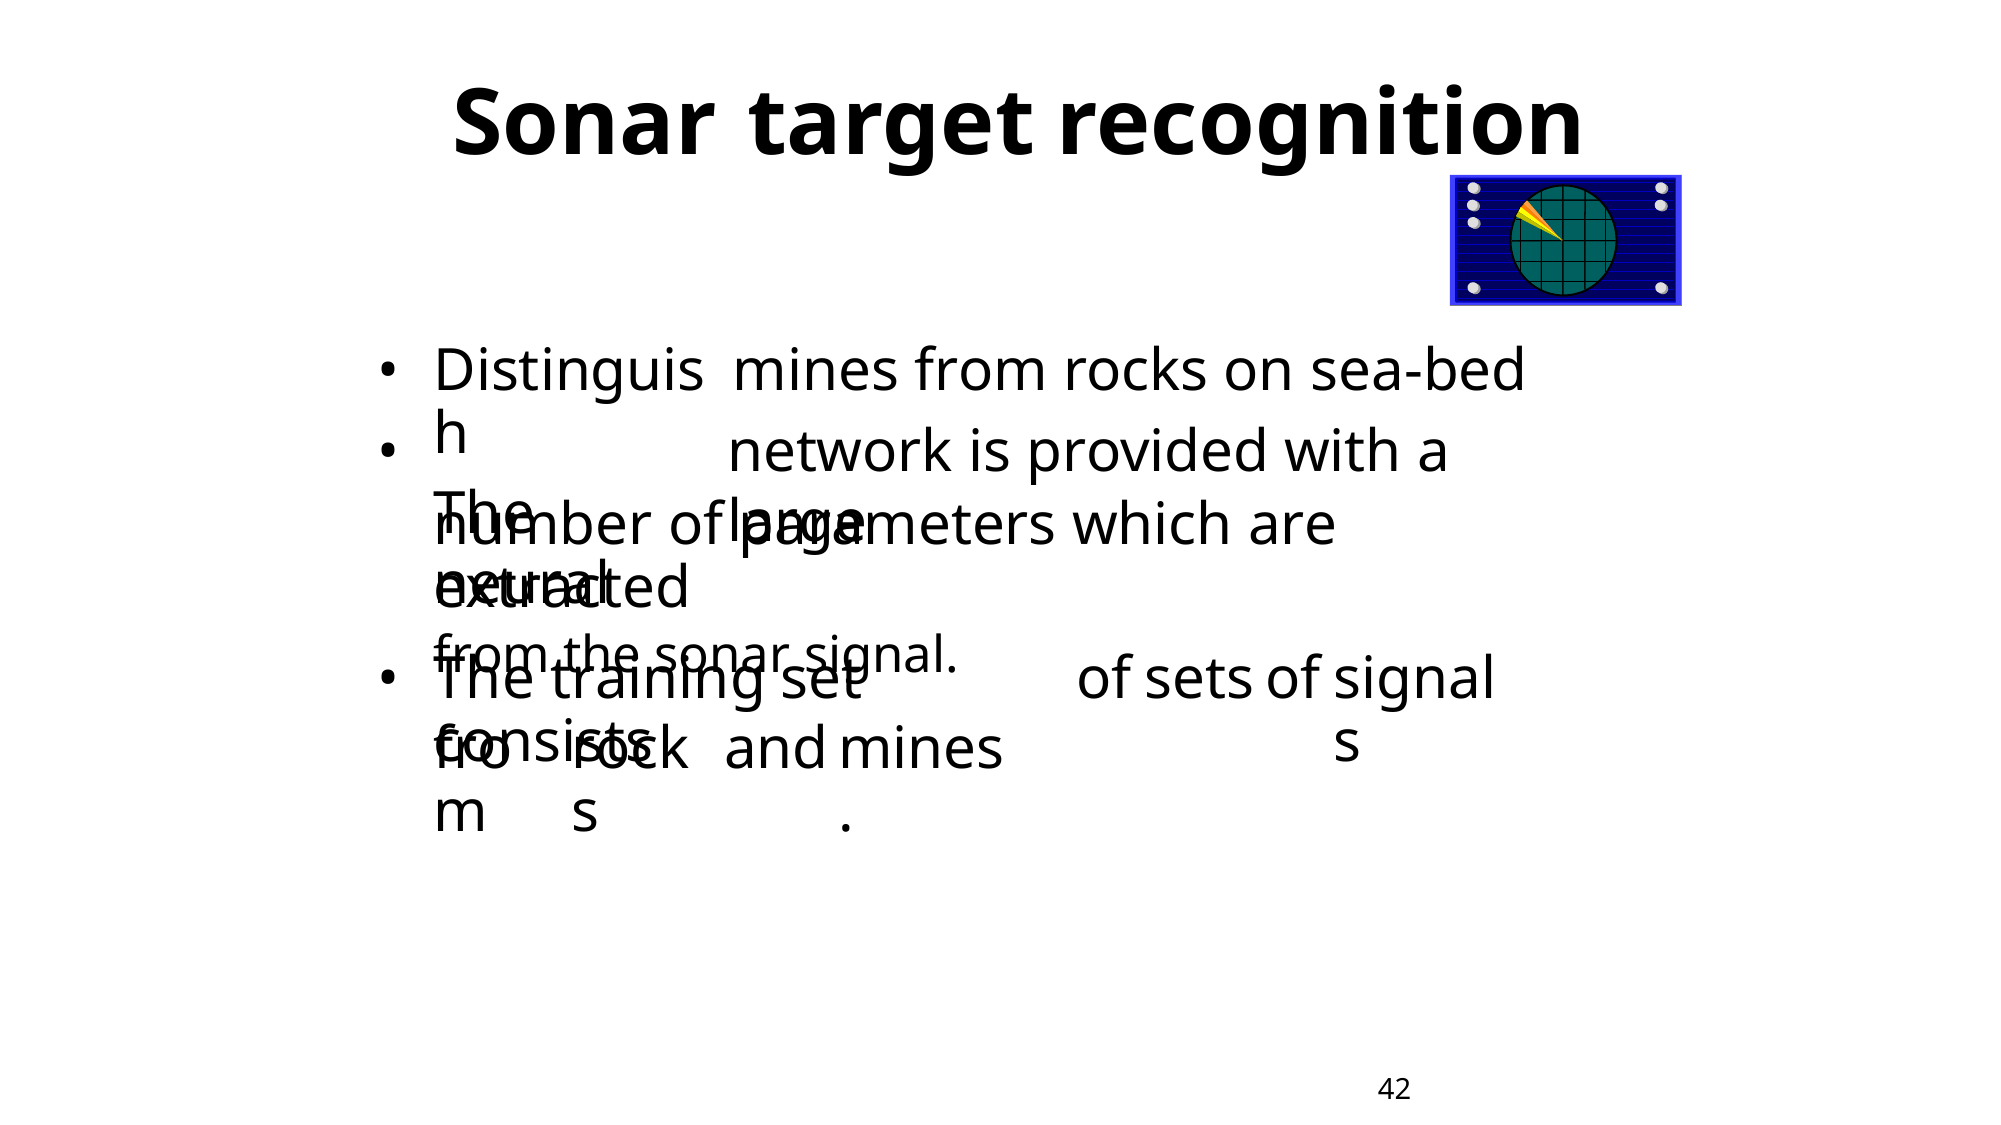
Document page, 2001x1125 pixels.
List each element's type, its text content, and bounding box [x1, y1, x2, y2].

text_box [1520, 218, 1605, 226]
text_box [1520, 253, 1605, 262]
text_box [1453, 271, 1679, 280]
text_box Distinguish The neural [431, 339, 725, 487]
text_box [1449, 174, 1682, 306]
text_box 42 [1375, 1072, 1417, 1107]
text_box [1520, 235, 1605, 244]
text_box and [722, 718, 831, 781]
text_box [1453, 289, 1679, 303]
text_box [1453, 226, 1520, 235]
text_box [1520, 244, 1605, 253]
text_box [1605, 218, 1679, 226]
text_box [1520, 209, 1605, 218]
text_box mines. [836, 718, 1018, 781]
text_box [1453, 244, 1520, 253]
text_box [1449, 174, 1681, 305]
text_box [1605, 226, 1679, 235]
text_box [1520, 262, 1605, 271]
text_box [1453, 178, 1679, 191]
text_box [1453, 262, 1520, 271]
text_box rocks [569, 718, 717, 781]
text_box [1453, 209, 1520, 218]
text_box of [1074, 648, 1138, 711]
text_box [1520, 226, 1605, 235]
text_box [1453, 191, 1679, 200]
text_box • [375, 648, 415, 711]
text_box [1605, 235, 1679, 244]
text_box [1605, 209, 1679, 218]
text_box The training set consists [431, 648, 1070, 711]
text_box • • [375, 339, 415, 487]
text_box sets [1142, 648, 1258, 711]
text_box signals [1331, 648, 1519, 711]
text_box [1453, 253, 1520, 262]
text_box [1453, 280, 1679, 289]
text_box of [1263, 648, 1327, 711]
text_box [1453, 235, 1520, 244]
text_box target [745, 76, 1047, 173]
text_box recognition [1054, 76, 1598, 173]
text_box [1453, 200, 1679, 209]
text_box number of parameters which are extracted from the sonar signal. [431, 493, 1545, 627]
text_box Sonar [450, 76, 737, 173]
text_box [1605, 253, 1679, 262]
text_box [1605, 244, 1679, 253]
text_box [1453, 218, 1520, 226]
text_box mines from rocks on sea-bed network is provided with a large [725, 339, 1566, 487]
text_box from [431, 718, 564, 781]
text_box [1605, 262, 1679, 271]
